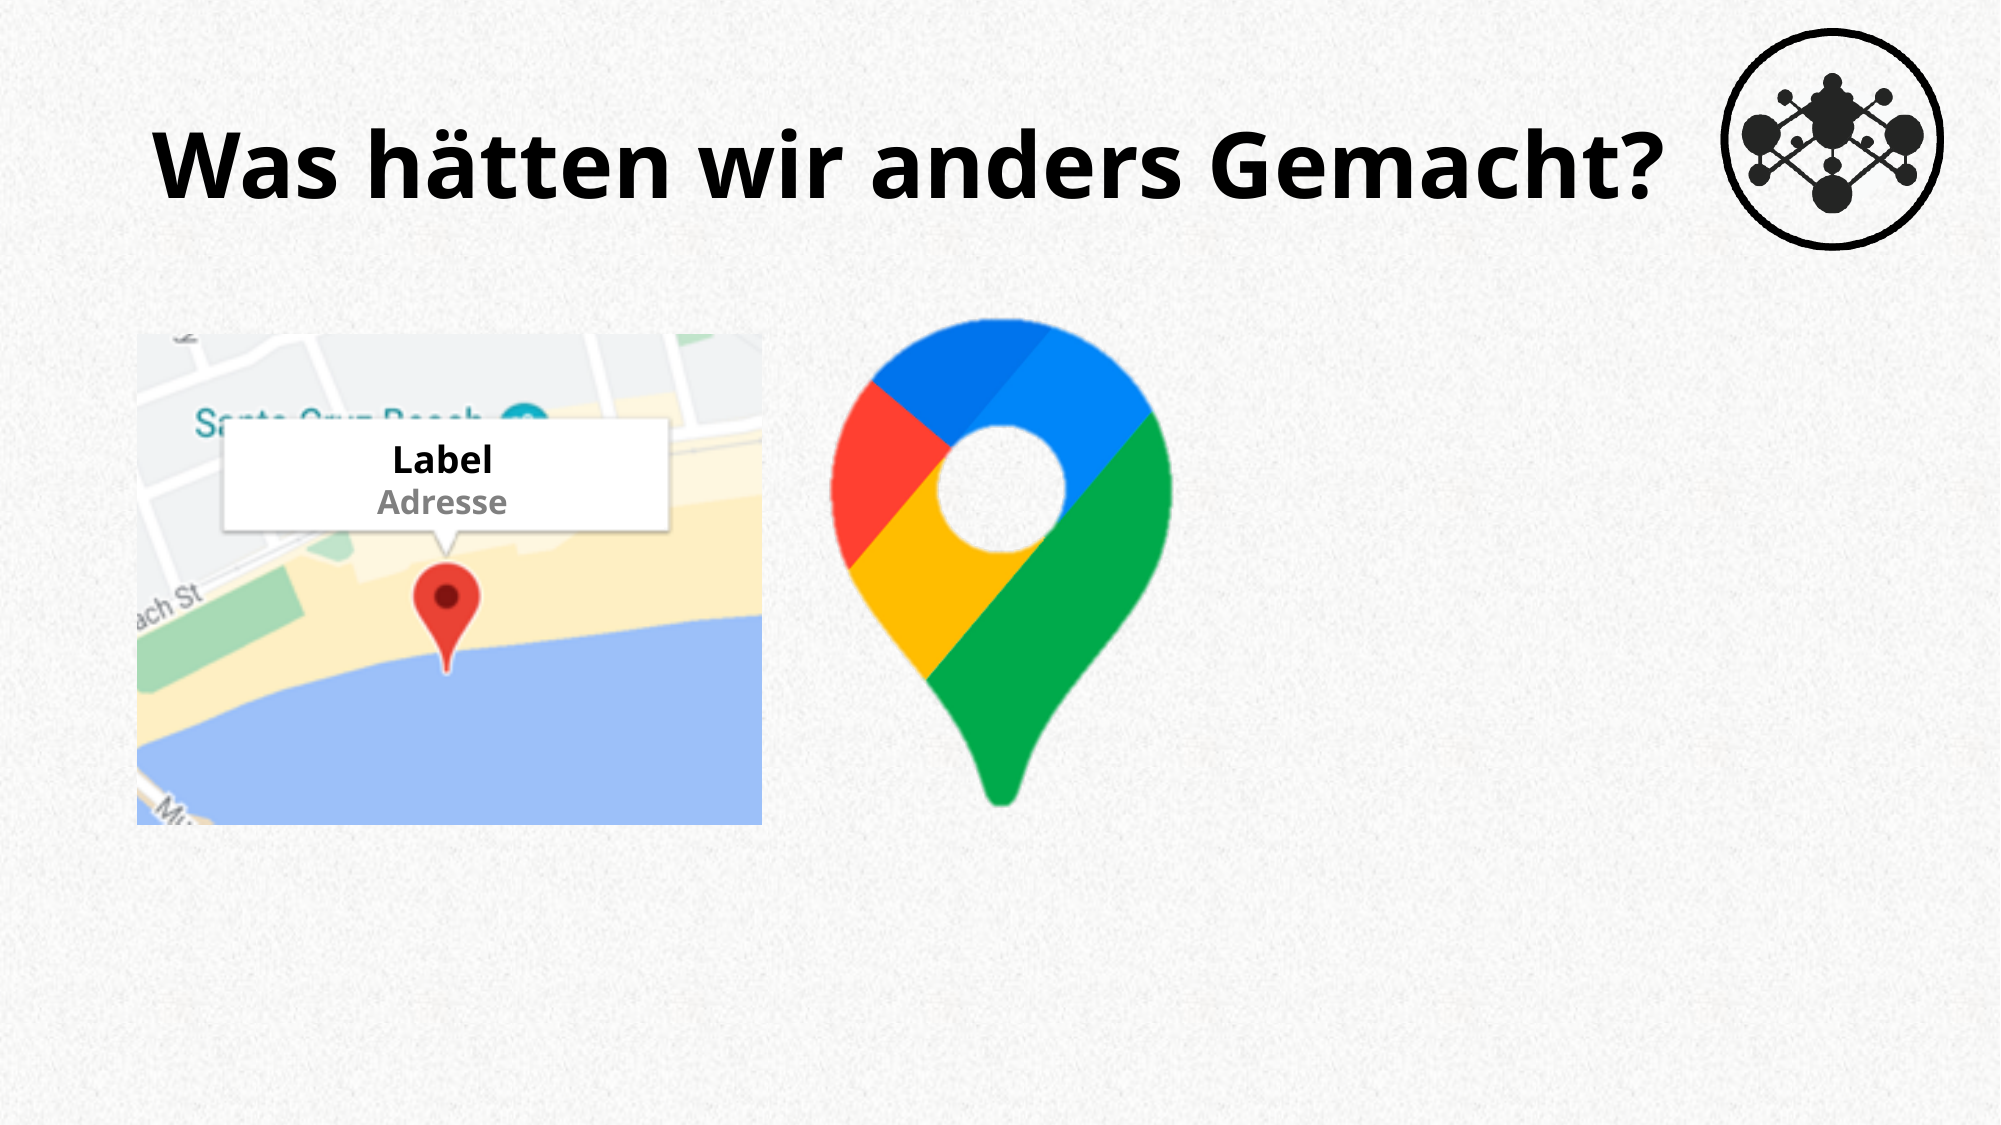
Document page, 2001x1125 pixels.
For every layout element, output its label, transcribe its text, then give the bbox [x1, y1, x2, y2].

title Was hätten wir anders Gemacht? [137, 59, 1863, 278]
picture [814, 272, 1186, 883]
picture [1720, 26, 1944, 252]
picture [136, 334, 763, 825]
